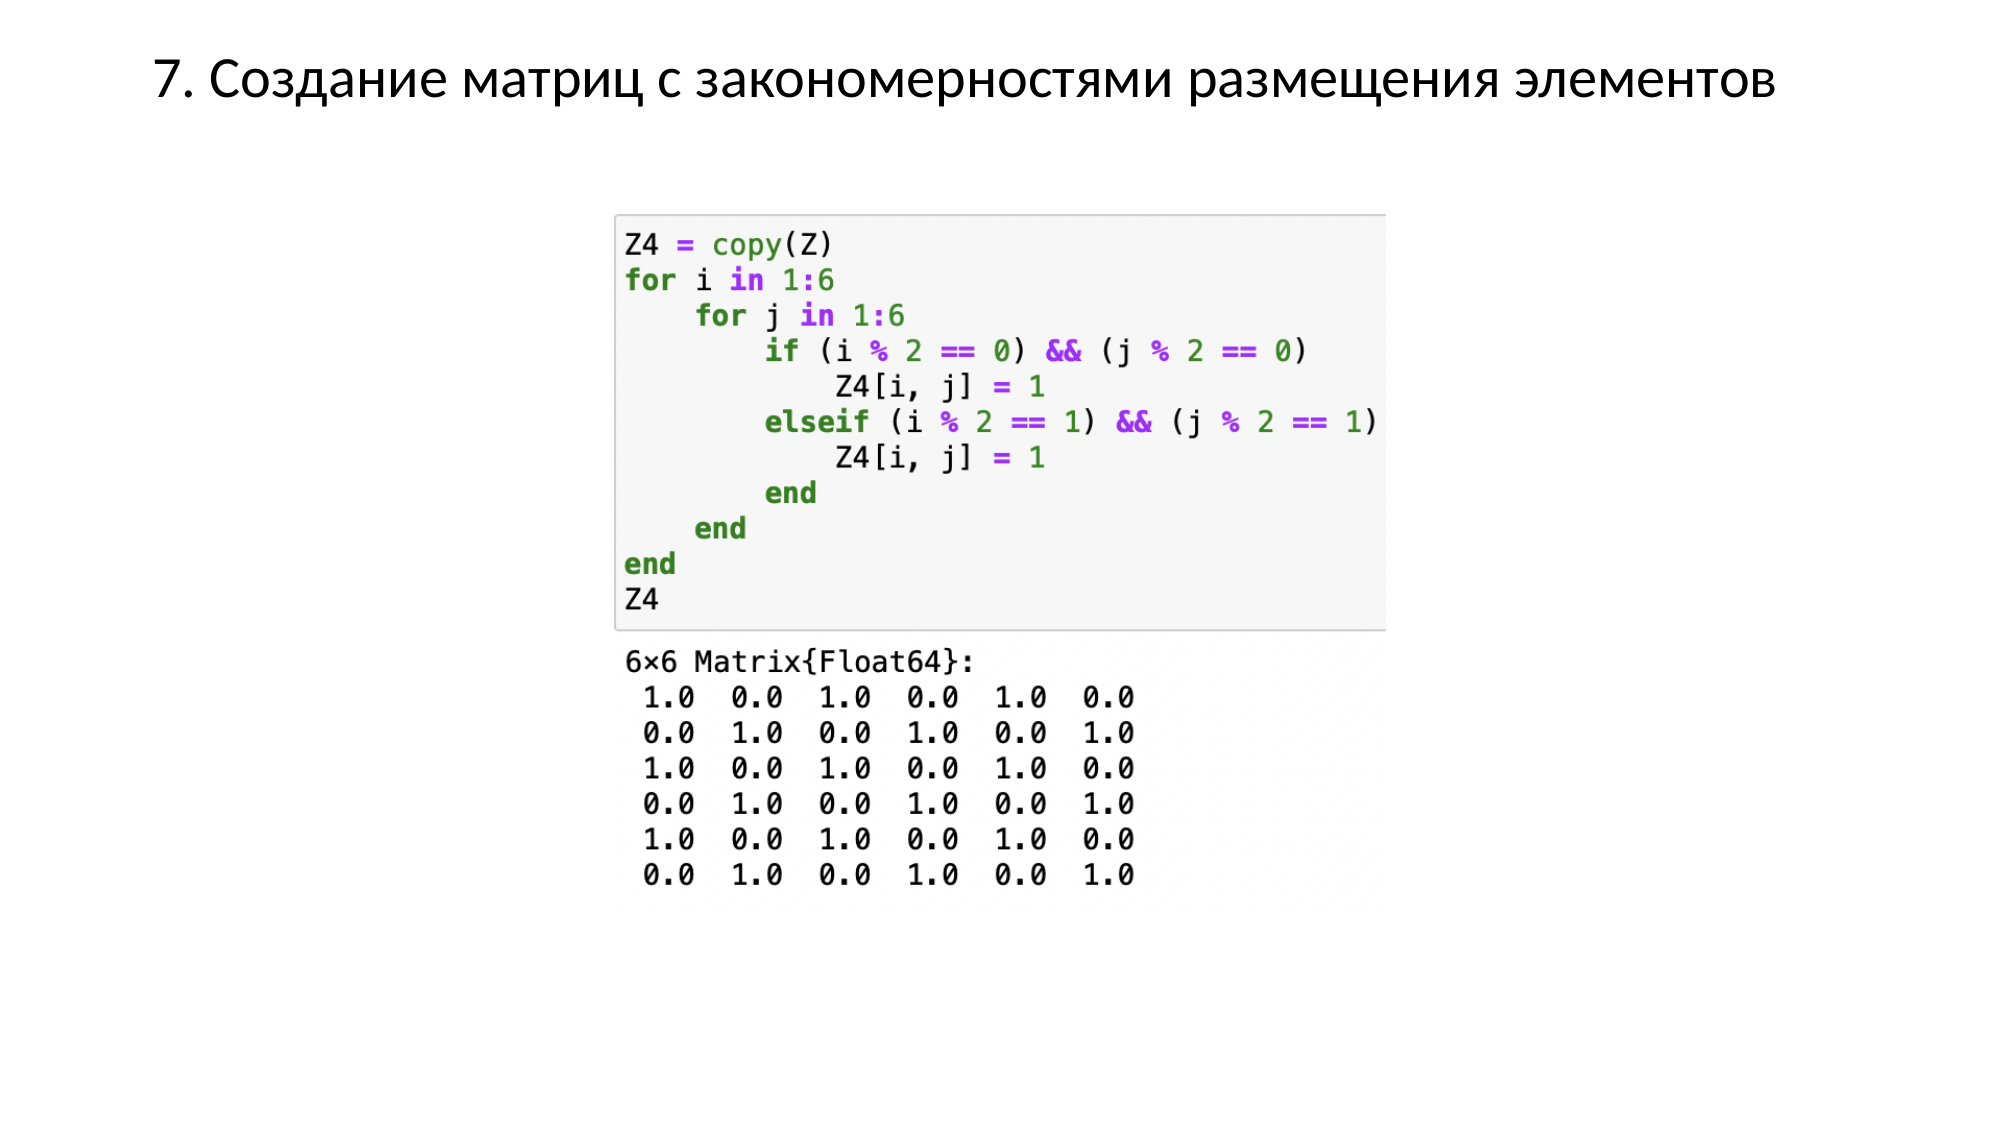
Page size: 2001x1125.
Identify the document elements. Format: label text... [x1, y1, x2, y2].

list 7. Создание матриц с закономерностями размещения элементов [137, 39, 1863, 1014]
picture [614, 212, 1386, 913]
